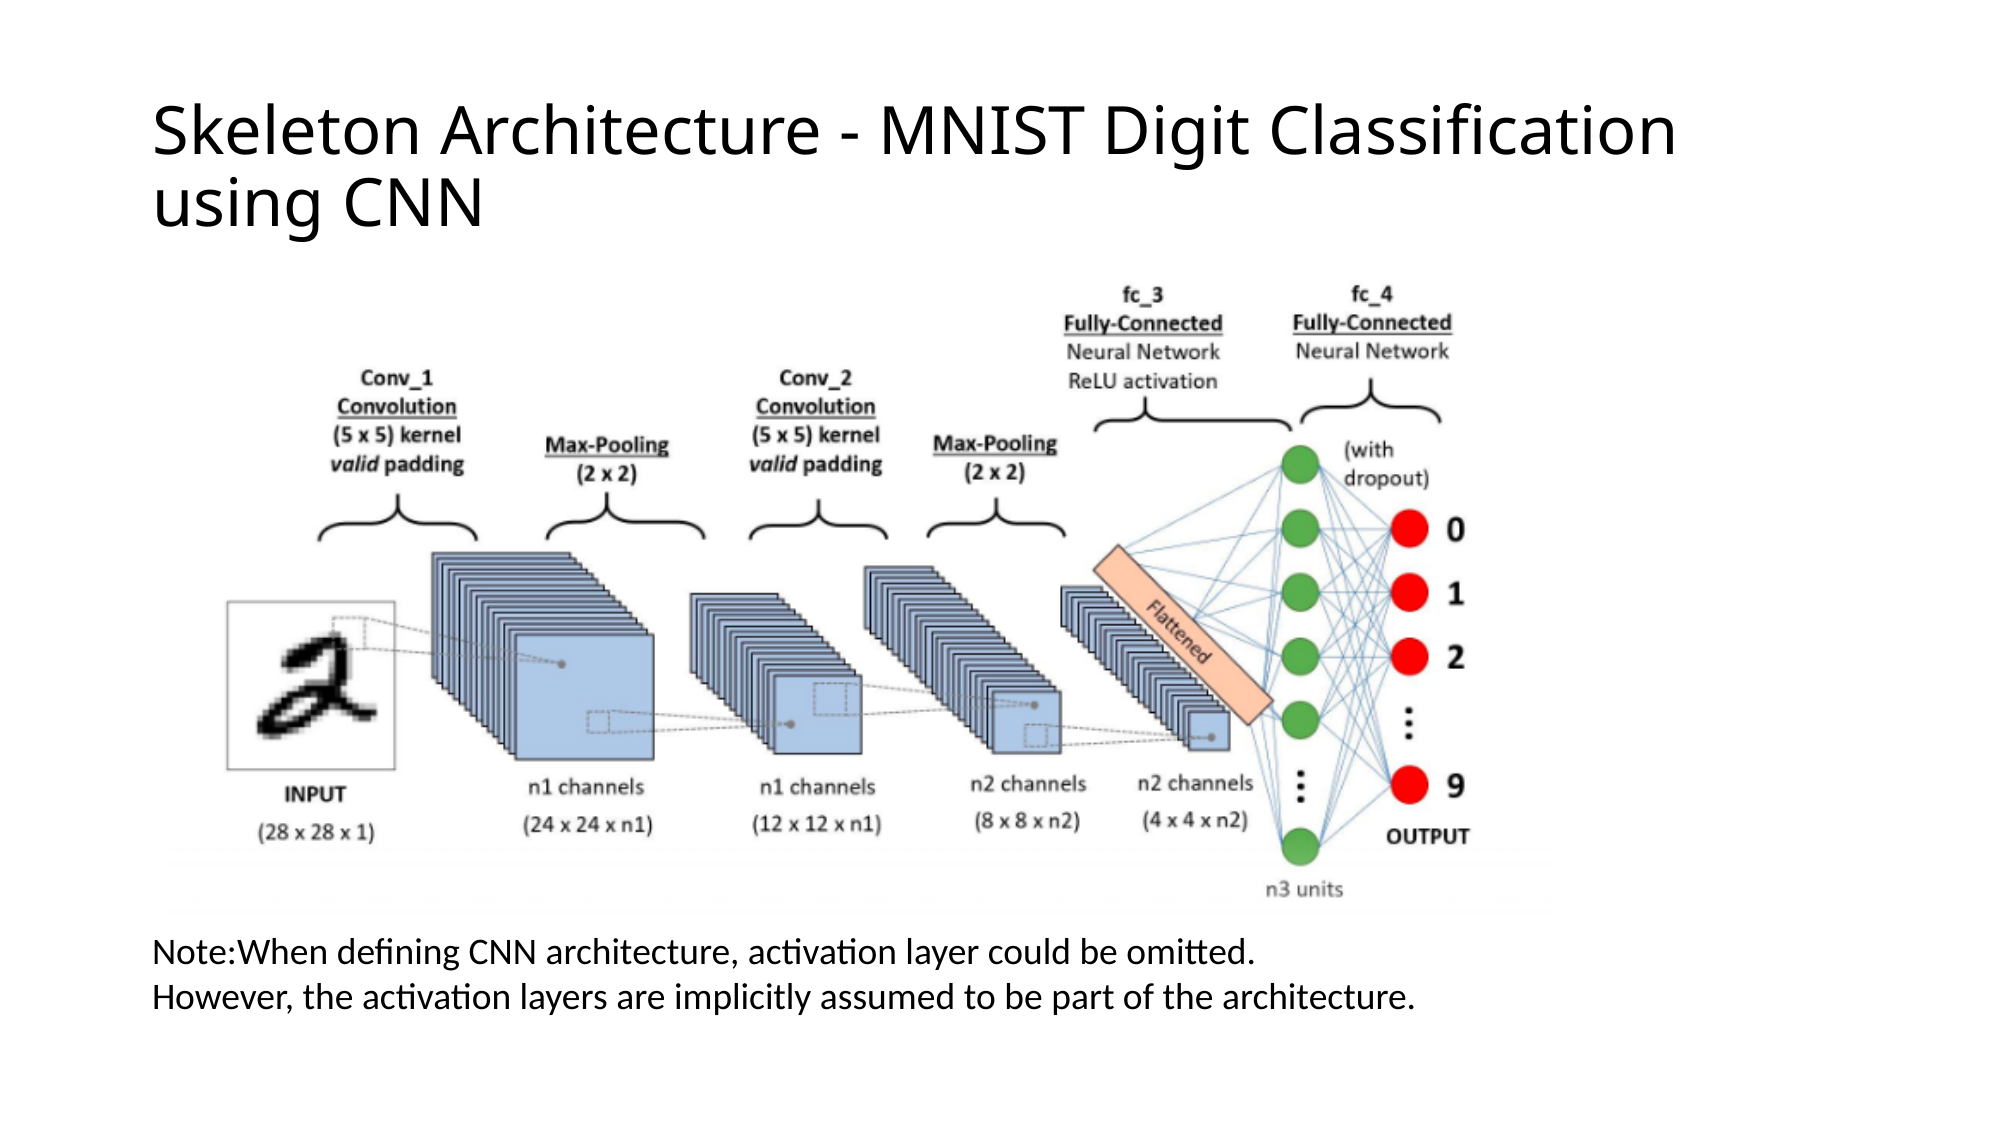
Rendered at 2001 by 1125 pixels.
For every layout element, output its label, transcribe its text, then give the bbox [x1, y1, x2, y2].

title Skeleton Architecture - MNIST Digit Classification using CNN [137, 59, 1863, 278]
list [165, 277, 1556, 920]
text_box Note:When defining CNN architecture, activation layer could be omitted. However, the activation layers are implicitly assumed to be part of the architecture. [137, 919, 1818, 1025]
